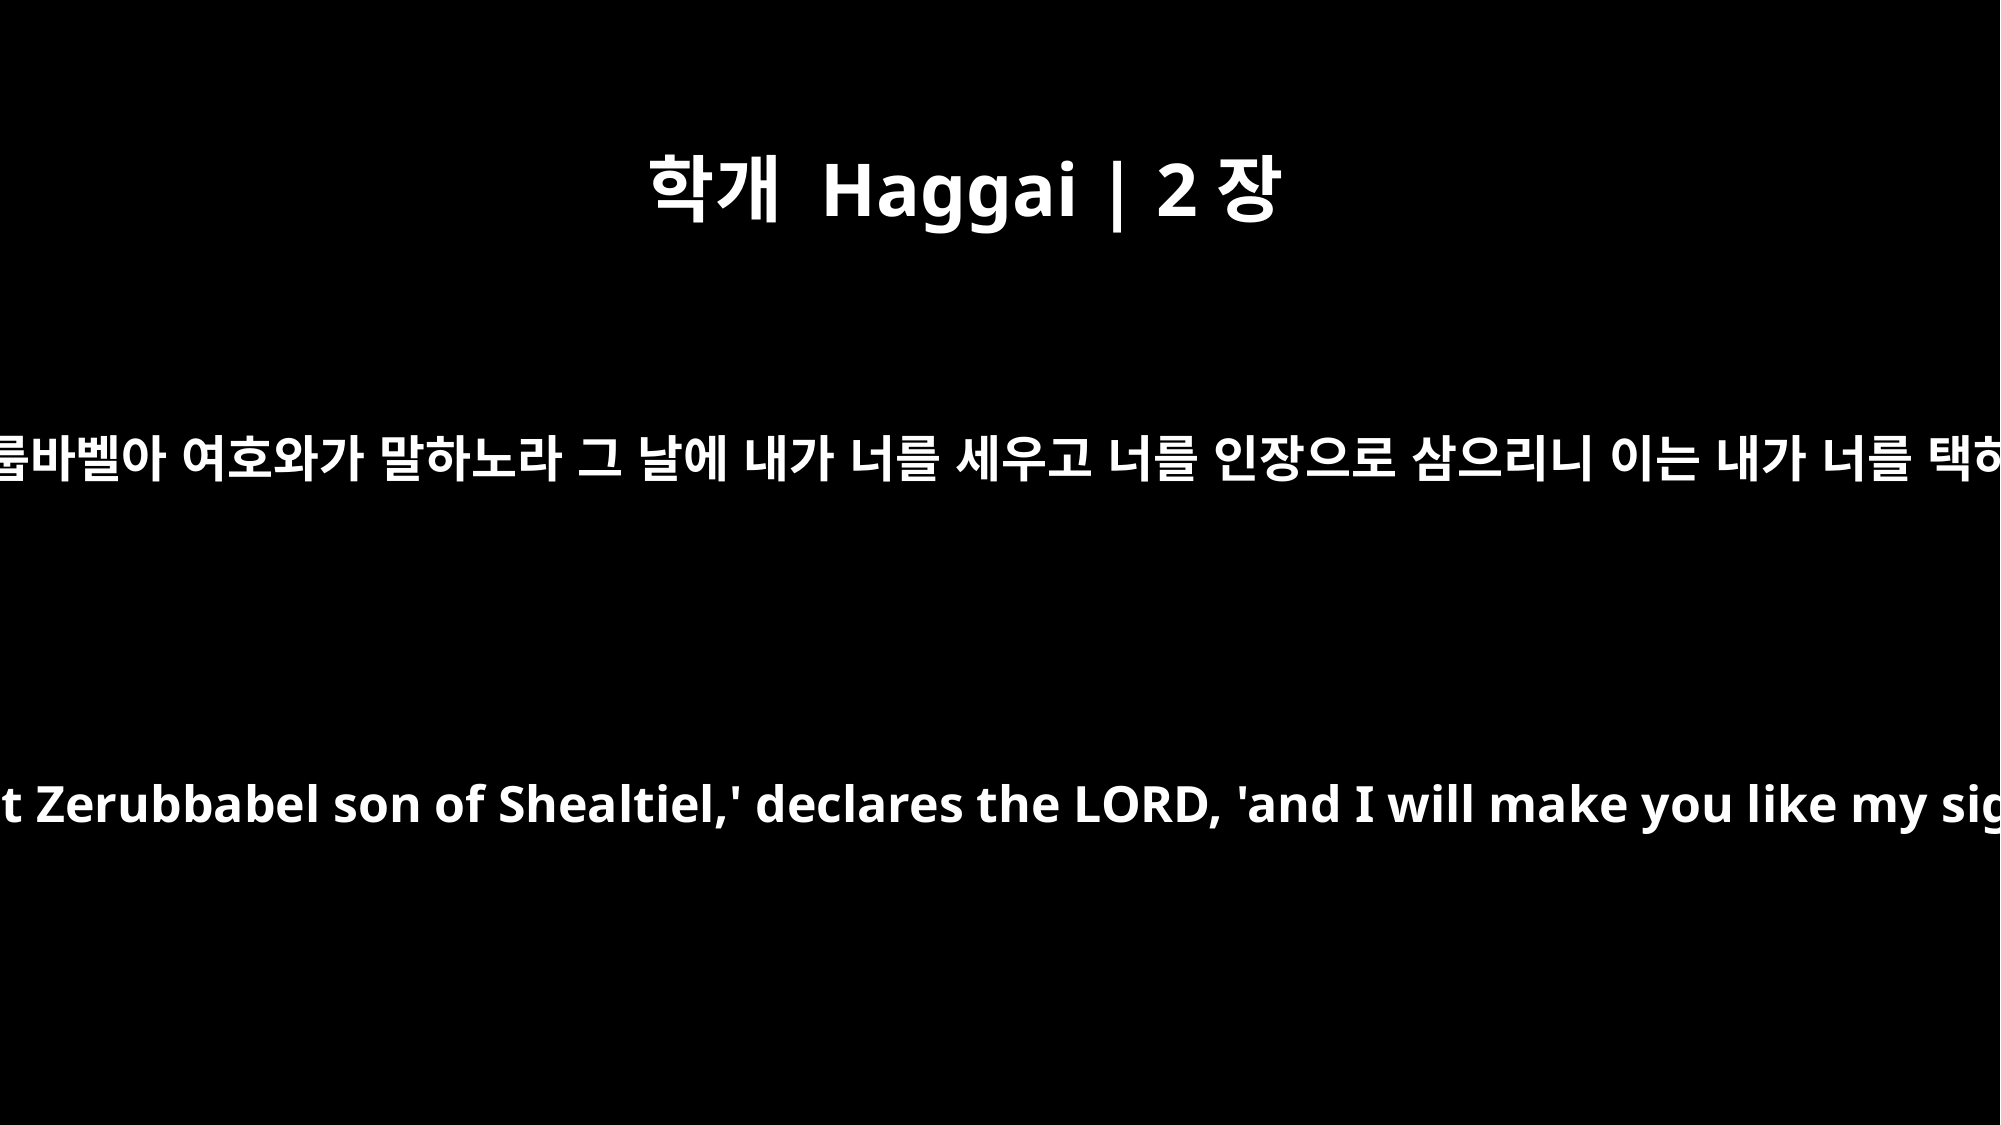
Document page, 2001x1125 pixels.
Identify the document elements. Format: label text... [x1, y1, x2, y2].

text_box 23 만군의 여호와가 말하노라 스알디엘의 아들 내 종 스룹바벨아 여호와가 말하노라 그 날에 내가 너를 세우고 너를 인장으로 삼으리니 이는 내가 너를 택하였음이니라 만군의 여호와의 말이니라 하시니라 [0, 359, 2000, 495]
text_box "'On that day,' declares the LORD Almighty, 'I will take you, my servant Zerubbabel son of Shealtiel,' declares the LORD, 'and I will make you like my signet ring, for I have chosen you,' declares the LORD Almighty." [0, 764, 2000, 840]
text_box 학개 Haggai | 2장 [633, 136, 1299, 239]
